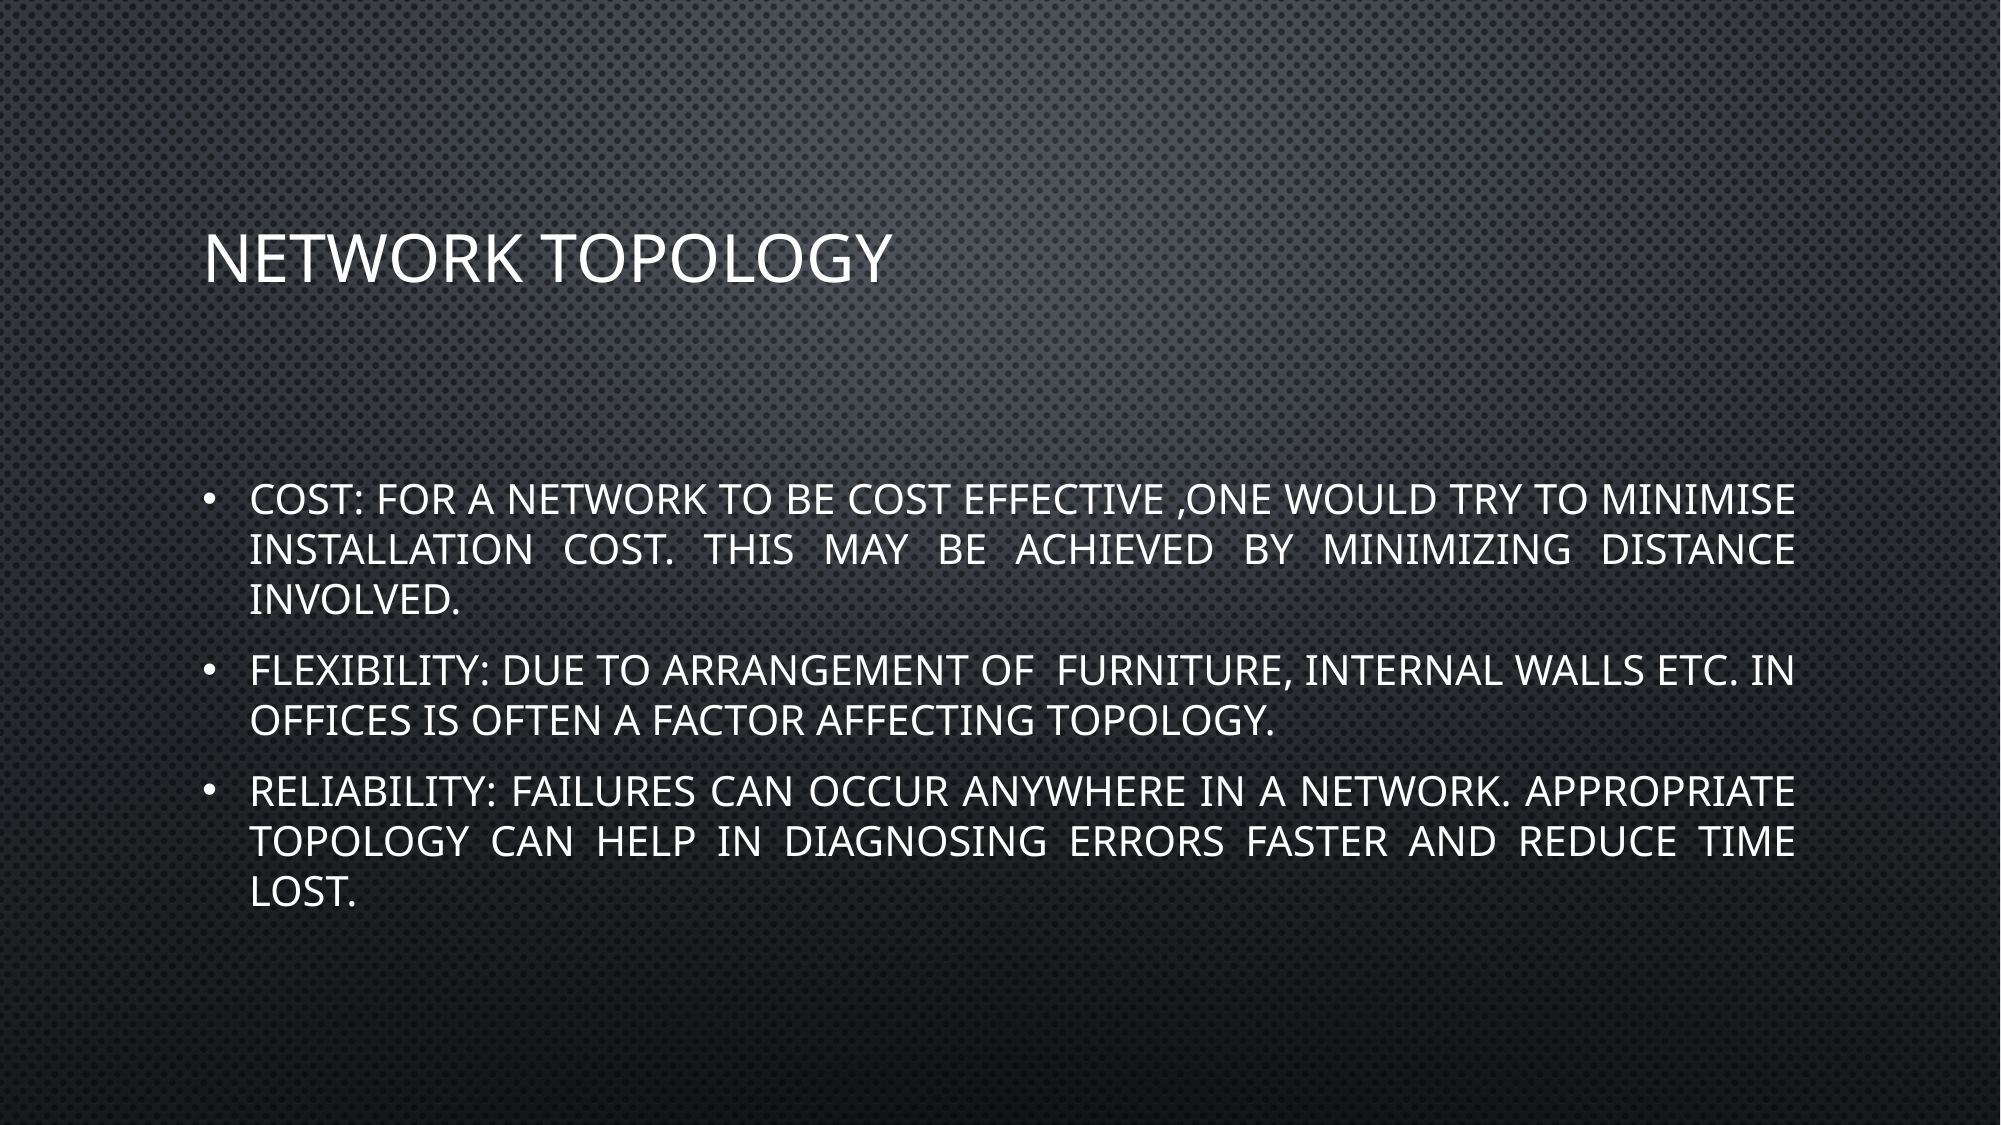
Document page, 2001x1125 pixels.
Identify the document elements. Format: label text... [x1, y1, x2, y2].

list Cost: For a network to be cost effective ,one would try to minimise installation cost. This may be achieved by minimizing distance involved. Flexibility: Due to arrangement of furniture, internal walls etc. in offices is often a factor affecting topology. Reliability: Failures can occur anywhere in a network. Appropriate topology can help in diagnosing errors faster and reduce time lost. [187, 437, 1813, 950]
title Network topology [187, 99, 1813, 413]
